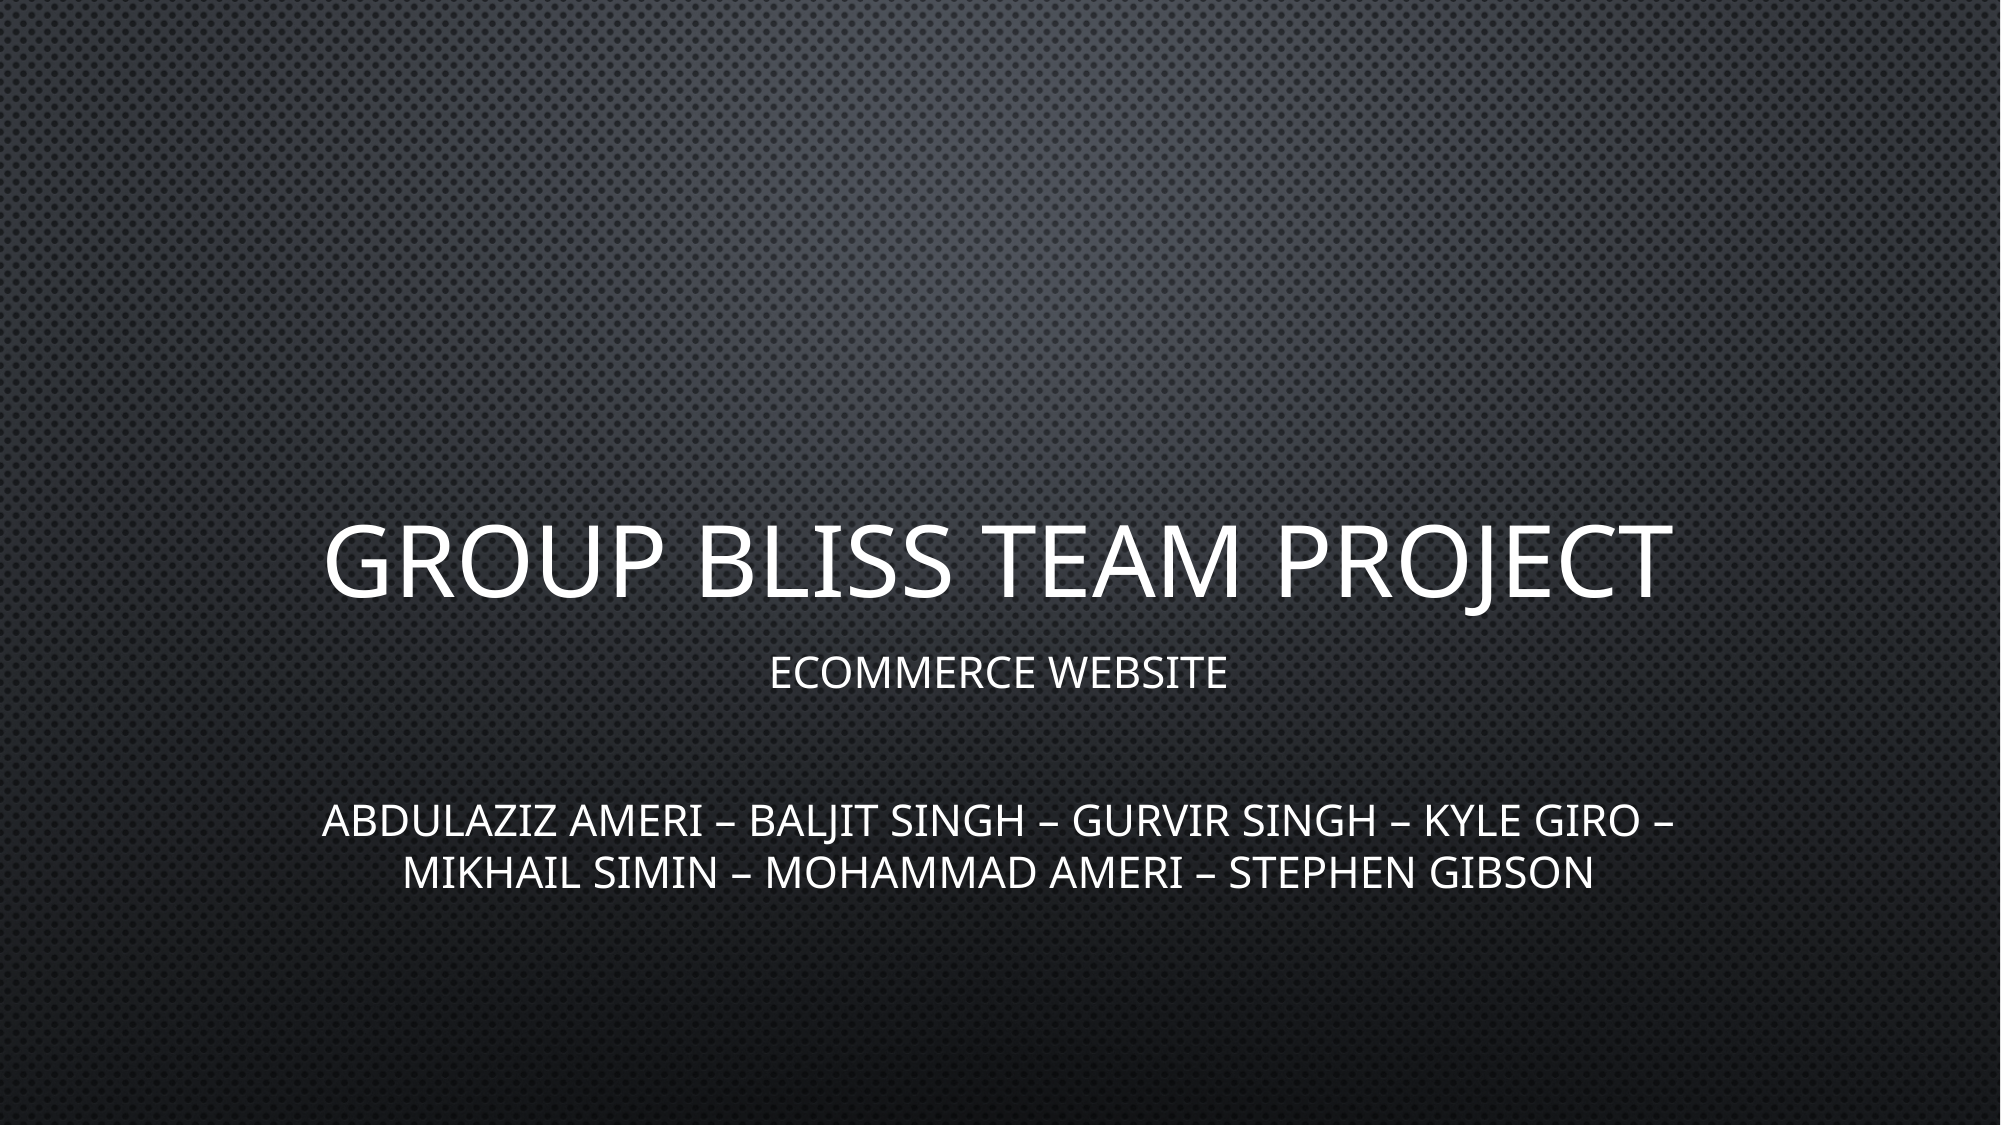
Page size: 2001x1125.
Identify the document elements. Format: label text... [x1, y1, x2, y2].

subtitle Ecommerce Website Abdulaziz Ameri – Baljit Singh – Gurvir Singh – Kyle Giro – Mikhail Simin – Mohammad Ameri – Stephen Gibson [287, 637, 1711, 950]
title Group Bliss Team Project [287, 99, 1711, 625]
